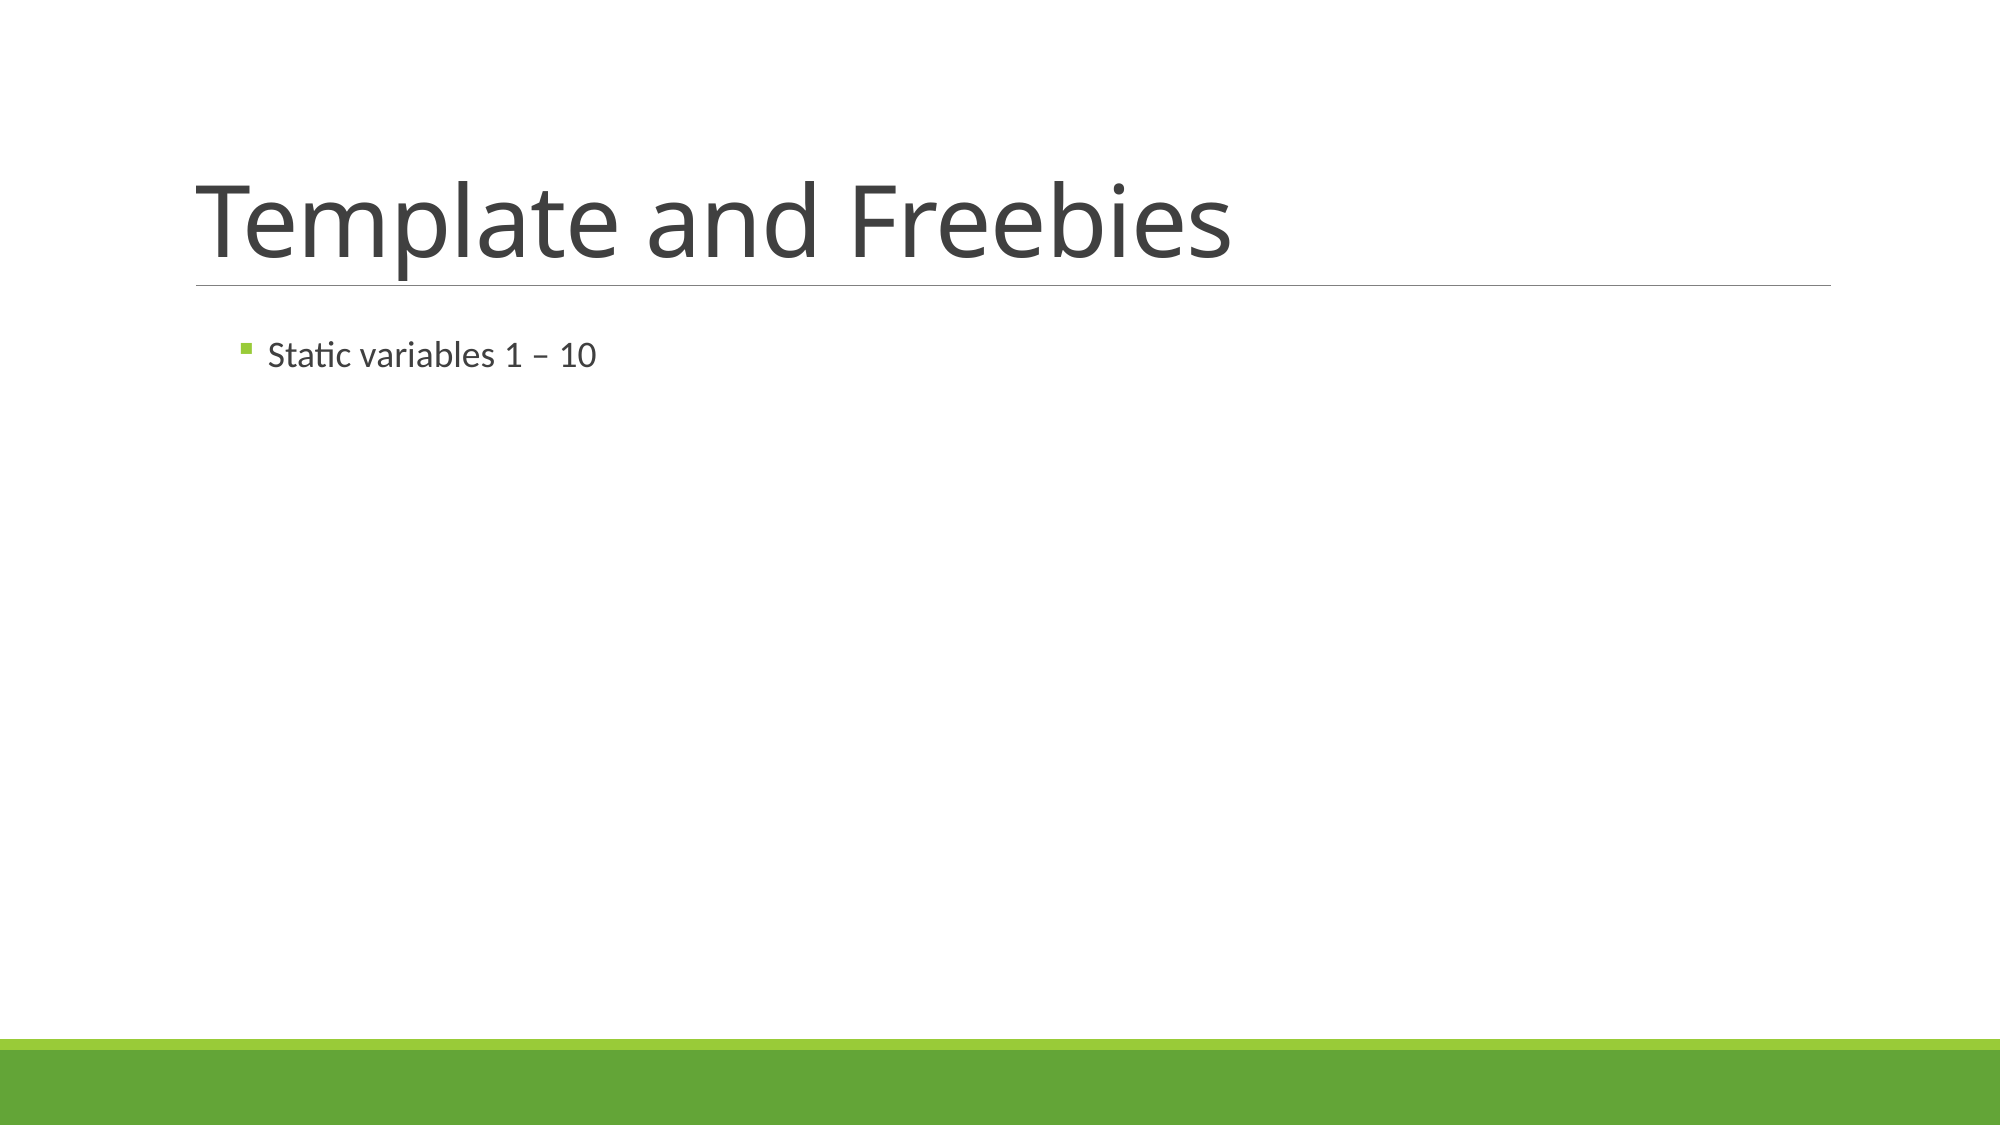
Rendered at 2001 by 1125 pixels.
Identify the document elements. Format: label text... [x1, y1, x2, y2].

text_box Static variables 1 – 10 [204, 327, 1855, 988]
title Template and Freebies [180, 47, 1830, 285]
